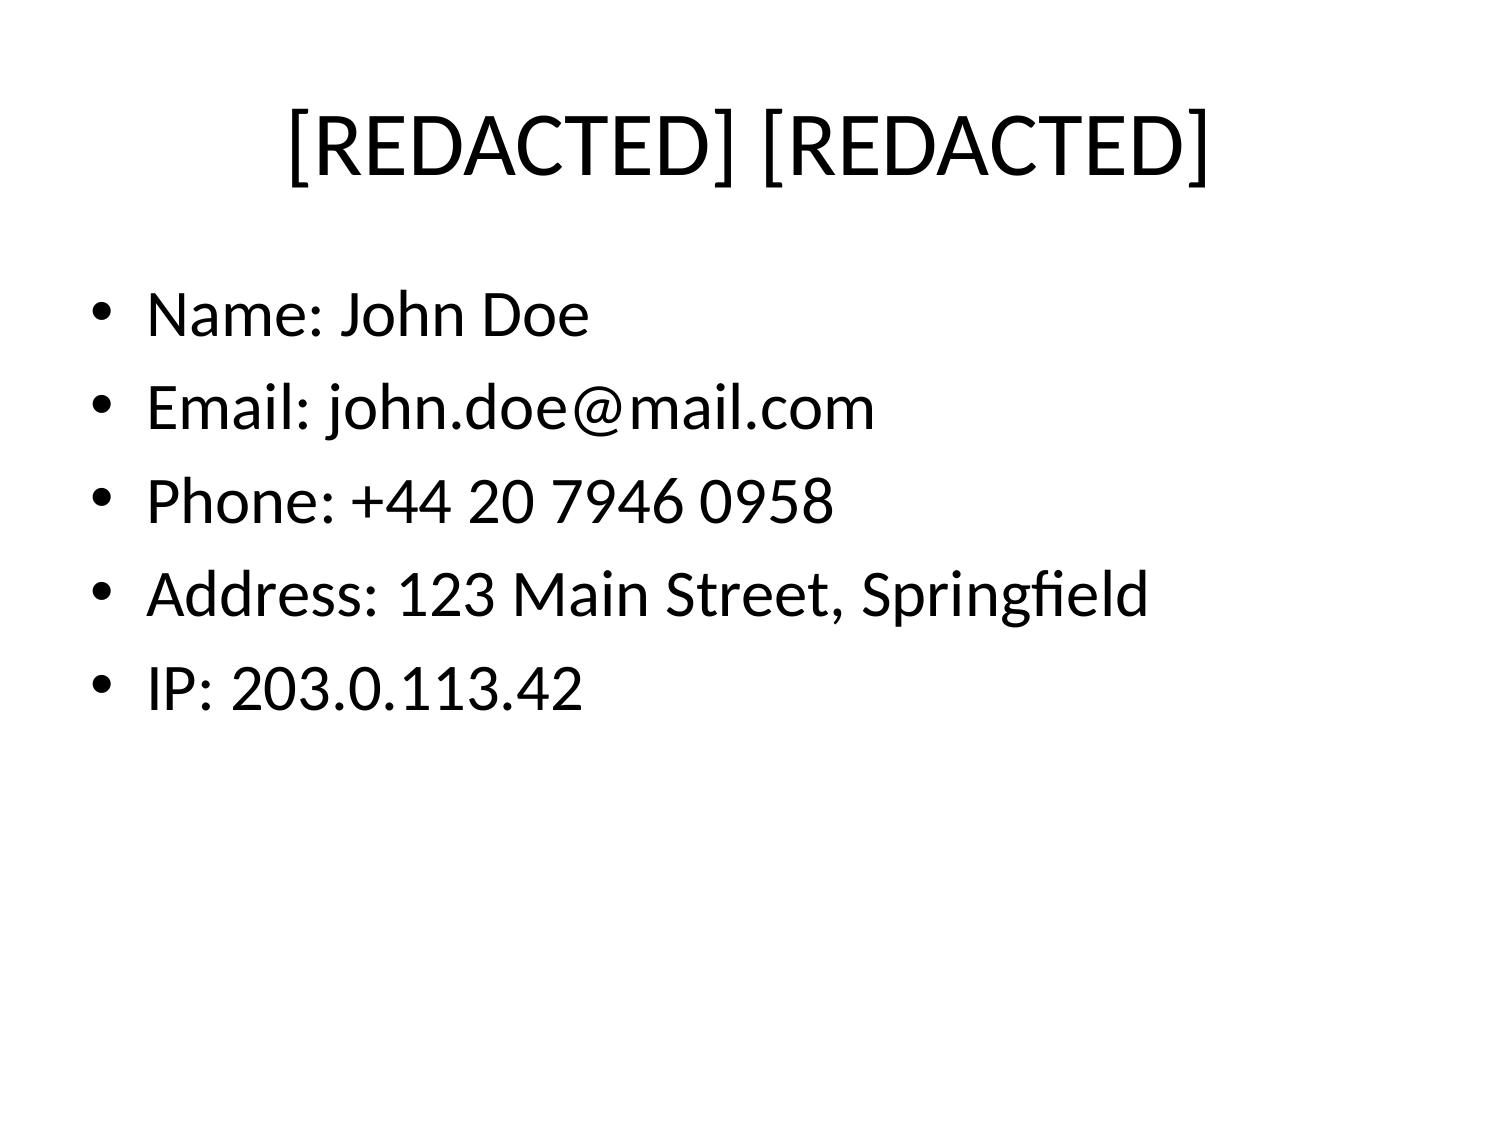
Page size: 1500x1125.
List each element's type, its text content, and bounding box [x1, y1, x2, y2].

list Name: John Doe Email: john.doe@mail.com Phone: +44 20 7946 0958 Address: 123 Main Street, Springfield IP: 203.0.113.42 [75, 262, 1425, 1005]
title [REDACTED] [REDACTED] [75, 45, 1425, 233]
